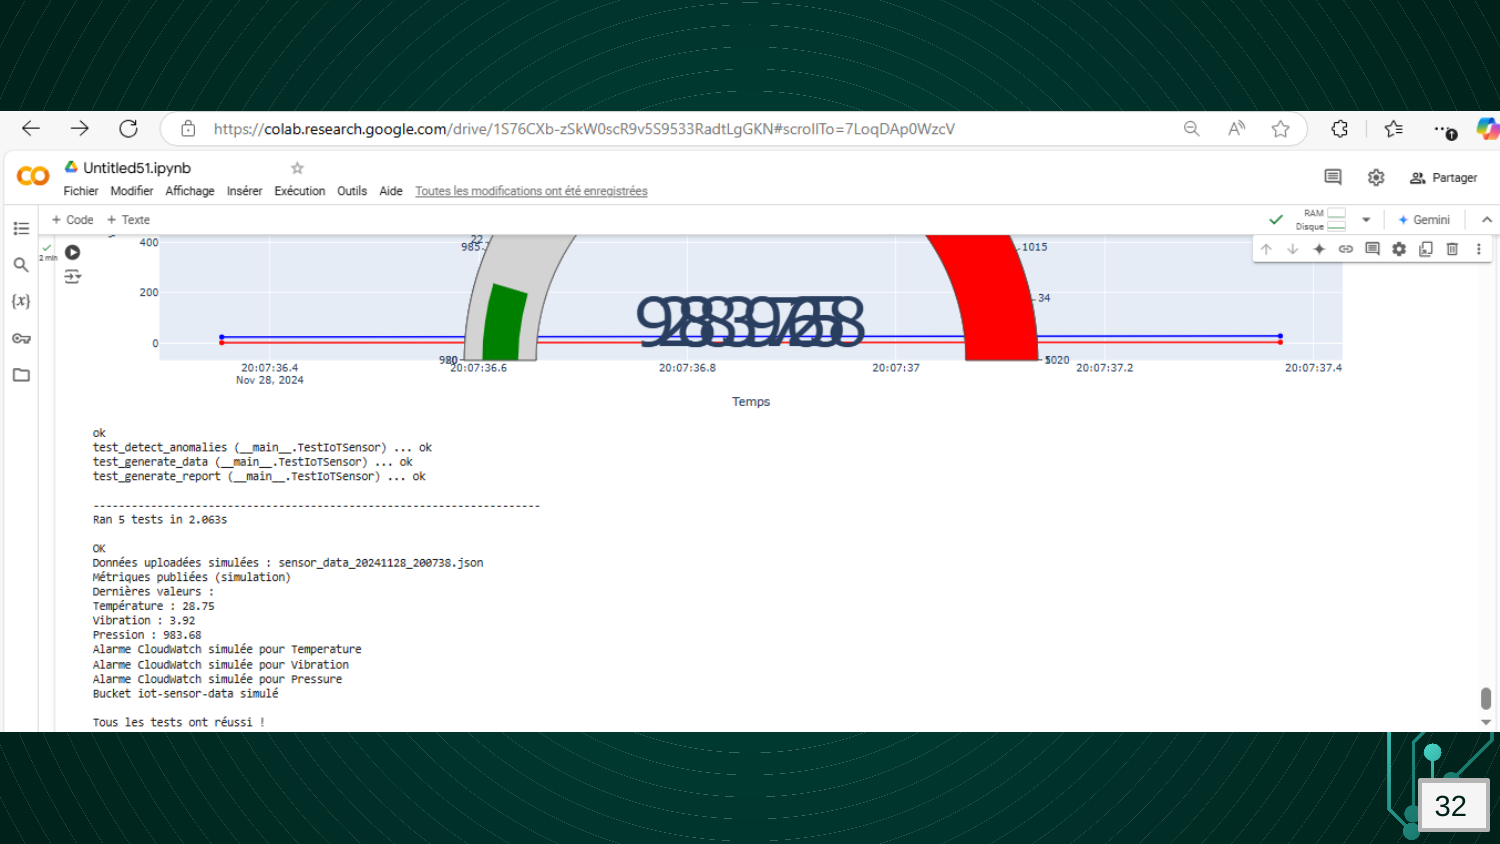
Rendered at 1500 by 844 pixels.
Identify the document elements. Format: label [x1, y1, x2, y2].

picture [0, 111, 1500, 733]
text_box [1327, 739, 1500, 844]
